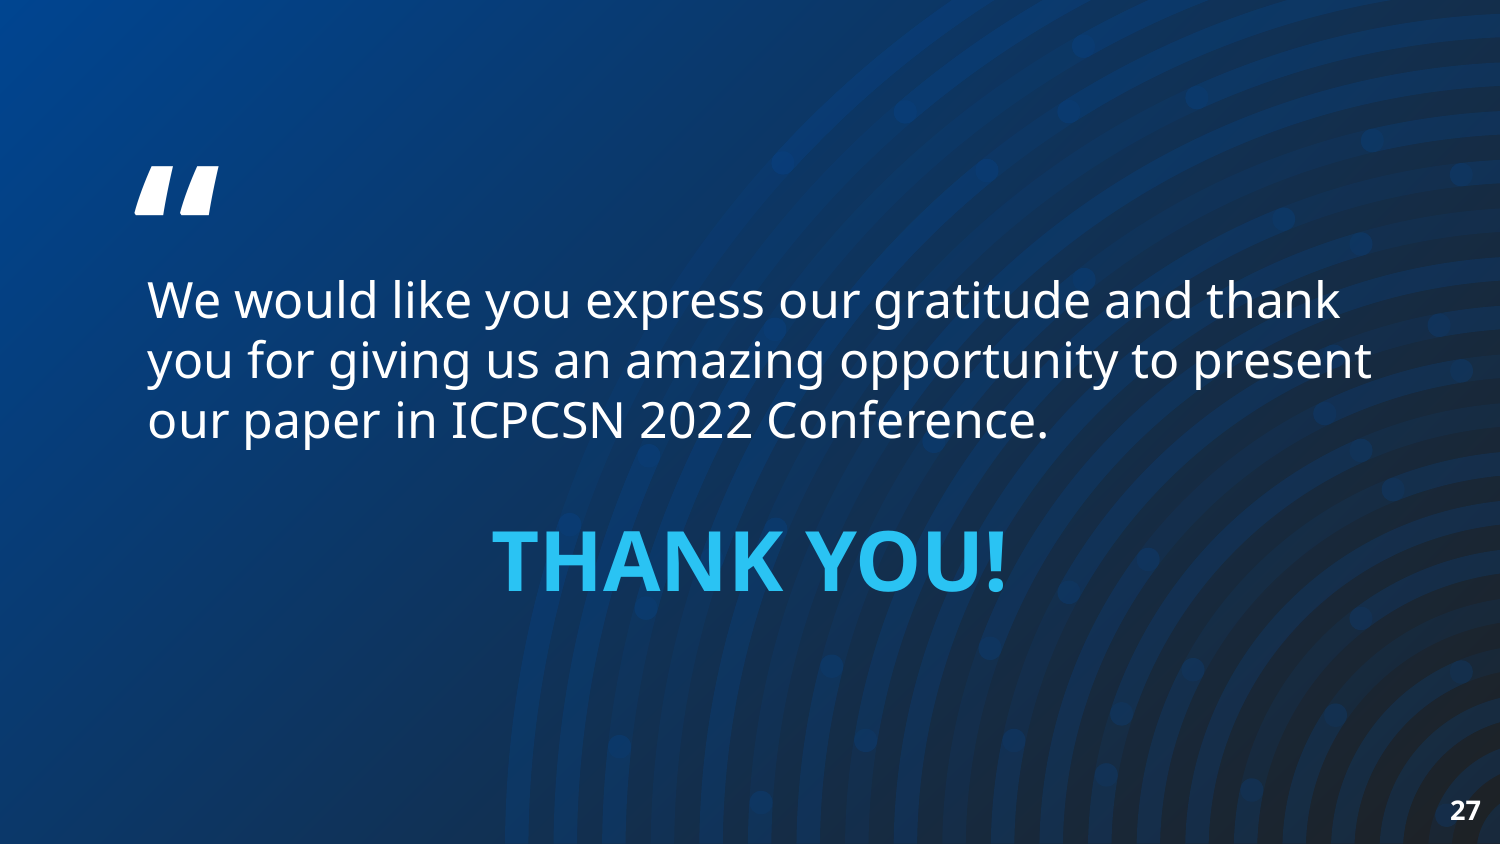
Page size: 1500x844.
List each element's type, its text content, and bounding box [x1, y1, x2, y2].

text_box We would like you express our gratitude and thank you for giving us an amazing opportunity to present our paper in ICPCSN 2022 Conference. [147, 268, 1381, 548]
text_box THANK YOU! [426, 548, 1074, 610]
slide_number 27 [1391, 779, 1482, 844]
